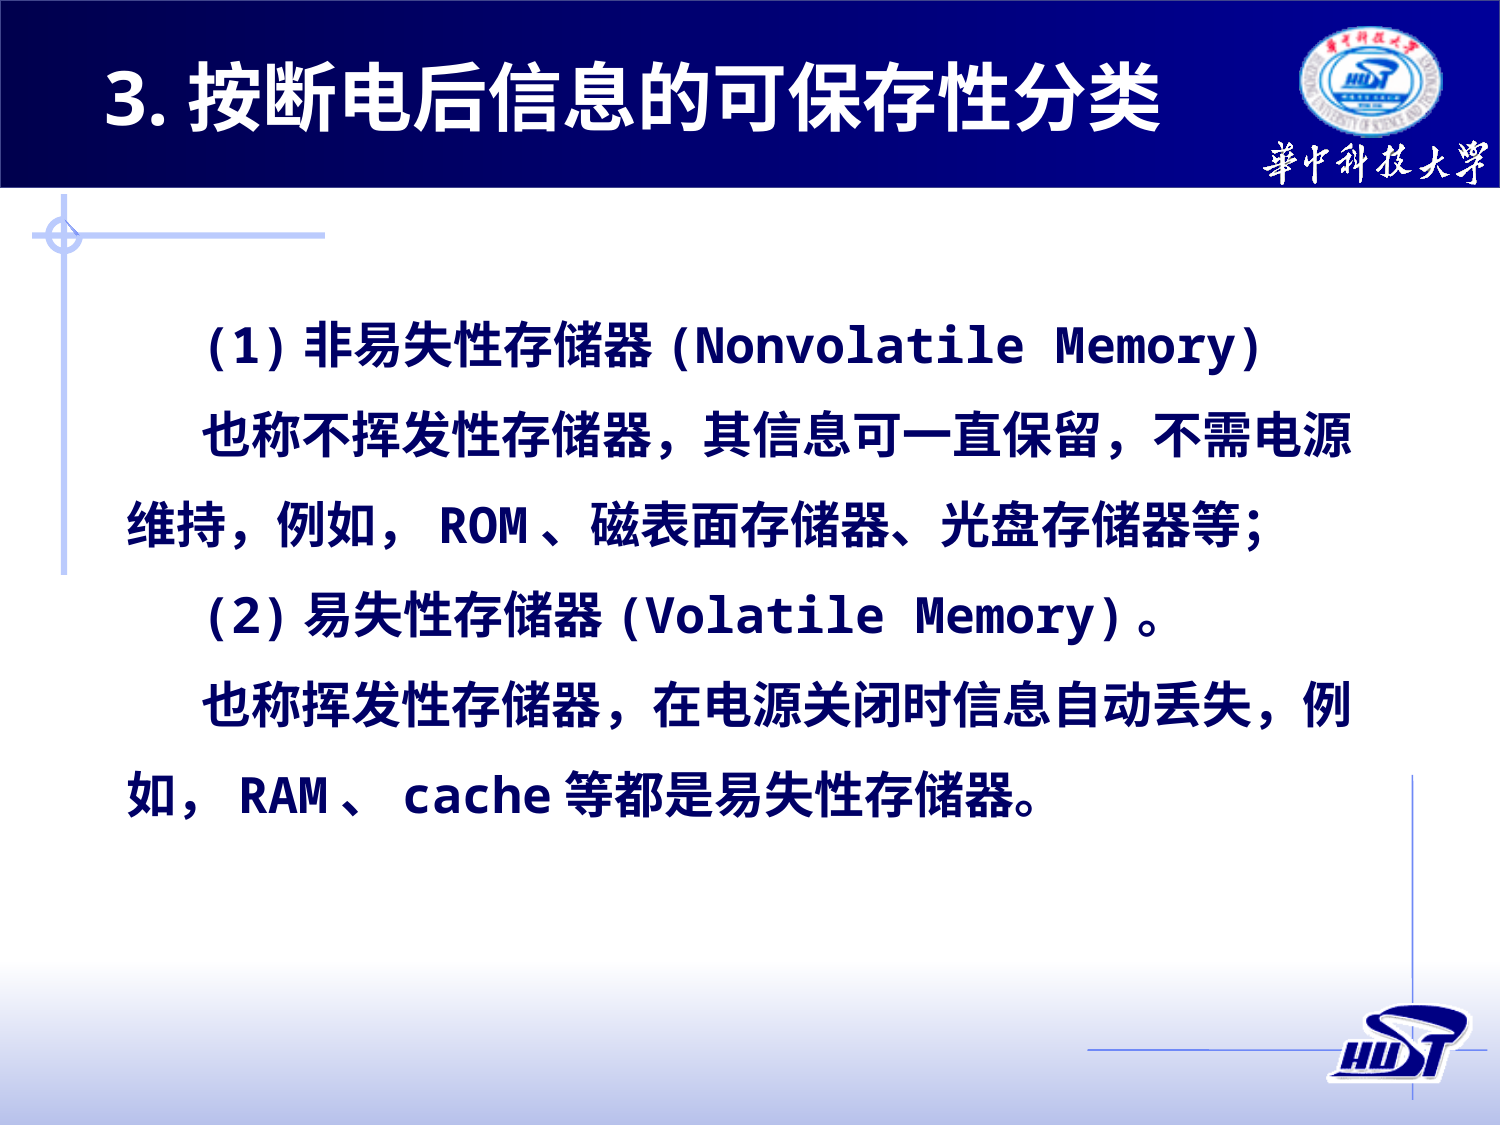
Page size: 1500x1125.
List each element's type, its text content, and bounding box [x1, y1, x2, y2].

text_box (1)非易失性存储器(Nonvolatile Memory) 也称不挥发性存储器，其信息可一直保留，不需电源维持，例如，ROM、磁表面存储器、光盘存储器等； (2)易失性存储器(Volatile Memory)。 也称挥发性存储器，在电源关闭时信息自动丢失，例如，RAM、cache等都是易失性存储器。 [112, 276, 1397, 1025]
picture [1262, 140, 1488, 185]
text_box 3.按断电后信息的可保存性分类 [89, 42, 1308, 148]
picture [1299, 26, 1443, 138]
